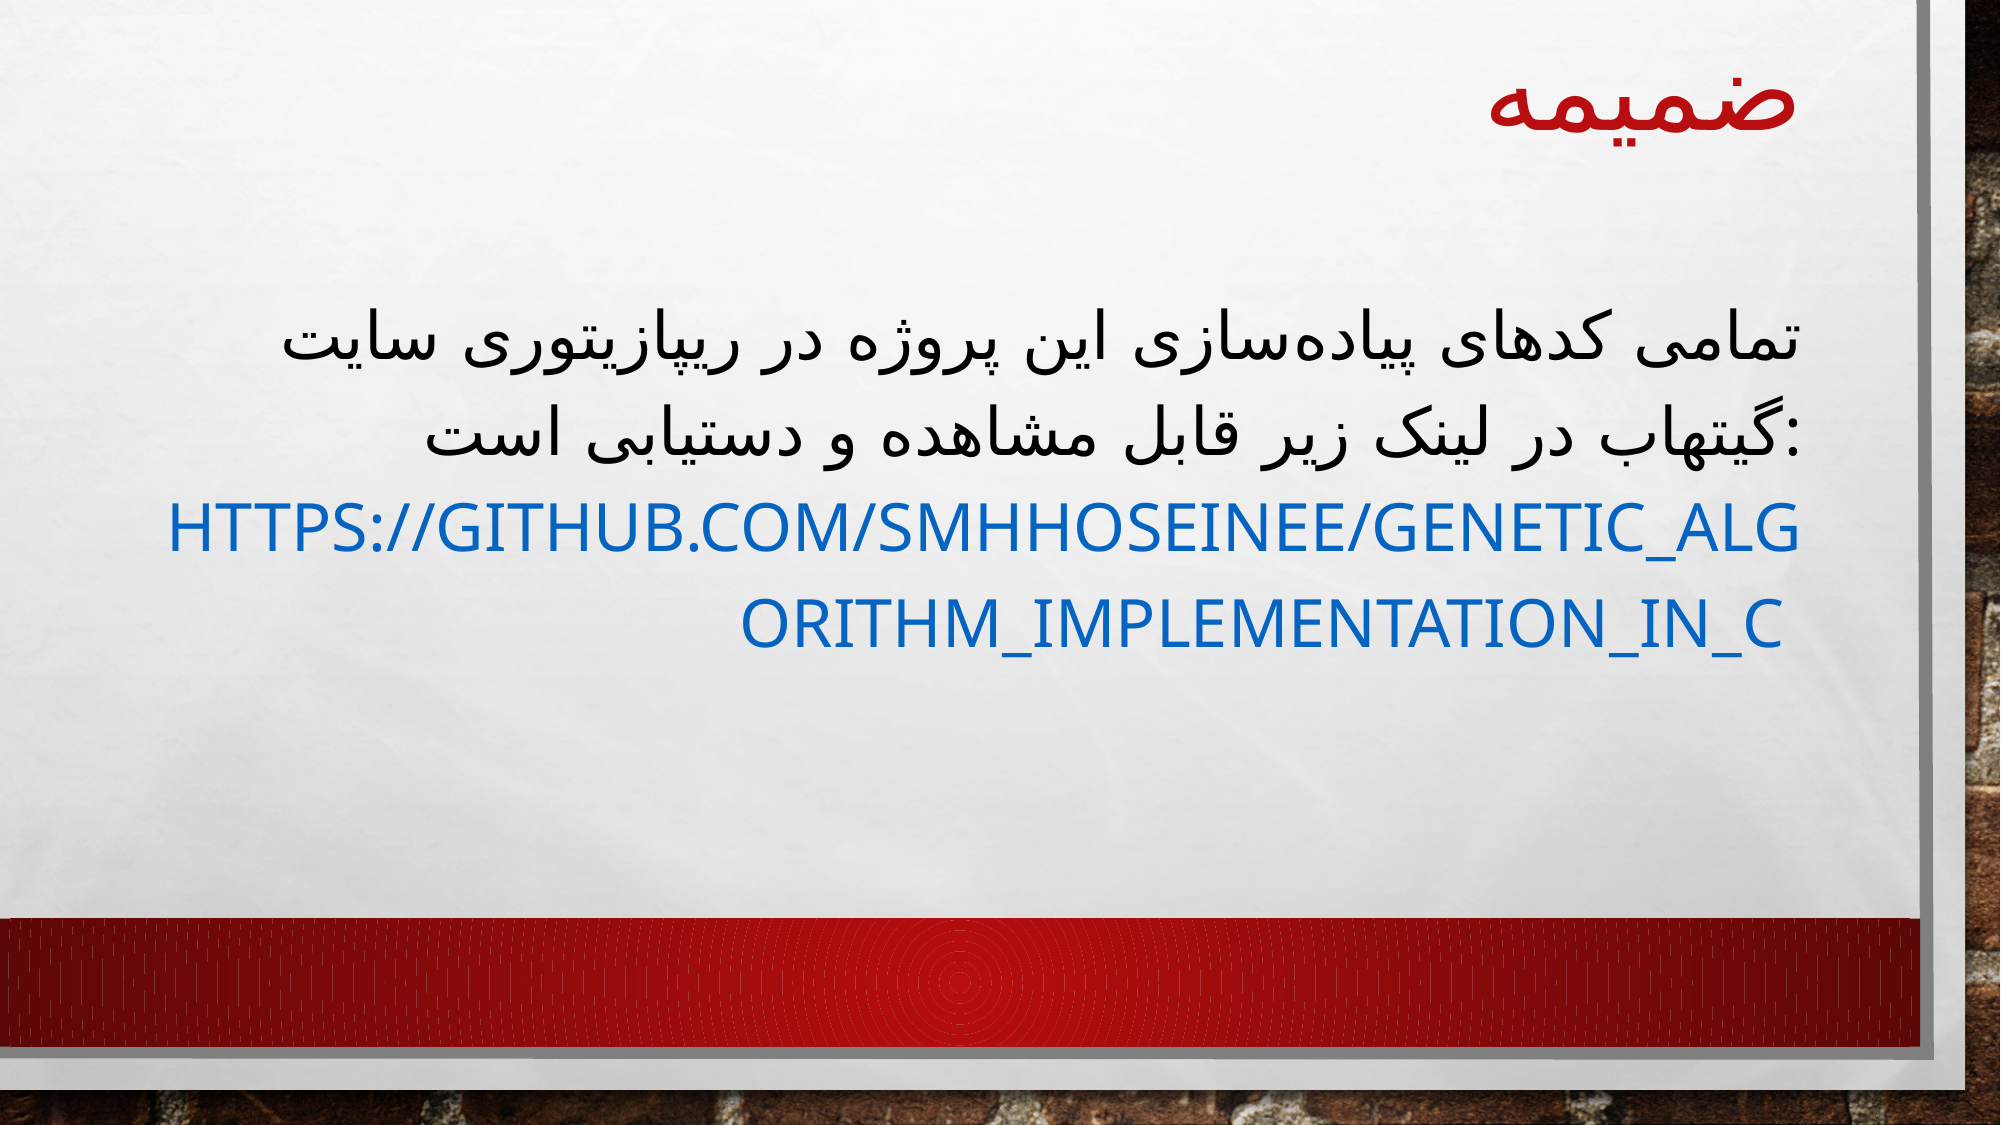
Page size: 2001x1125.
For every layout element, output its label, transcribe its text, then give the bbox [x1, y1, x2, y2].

picture [0, 0, 2000, 1125]
title ضمیمه [112, 0, 1818, 188]
list تمامی کدهای پیاده‌سازی این پروژه در ریپازیتوری سایت گیتهاب در لینک زیر قابل مشاهده و دستیابی است: https://github.com/smhhoseinee/genetic_algorithm_implementation_in_c [112, 188, 1818, 733]
